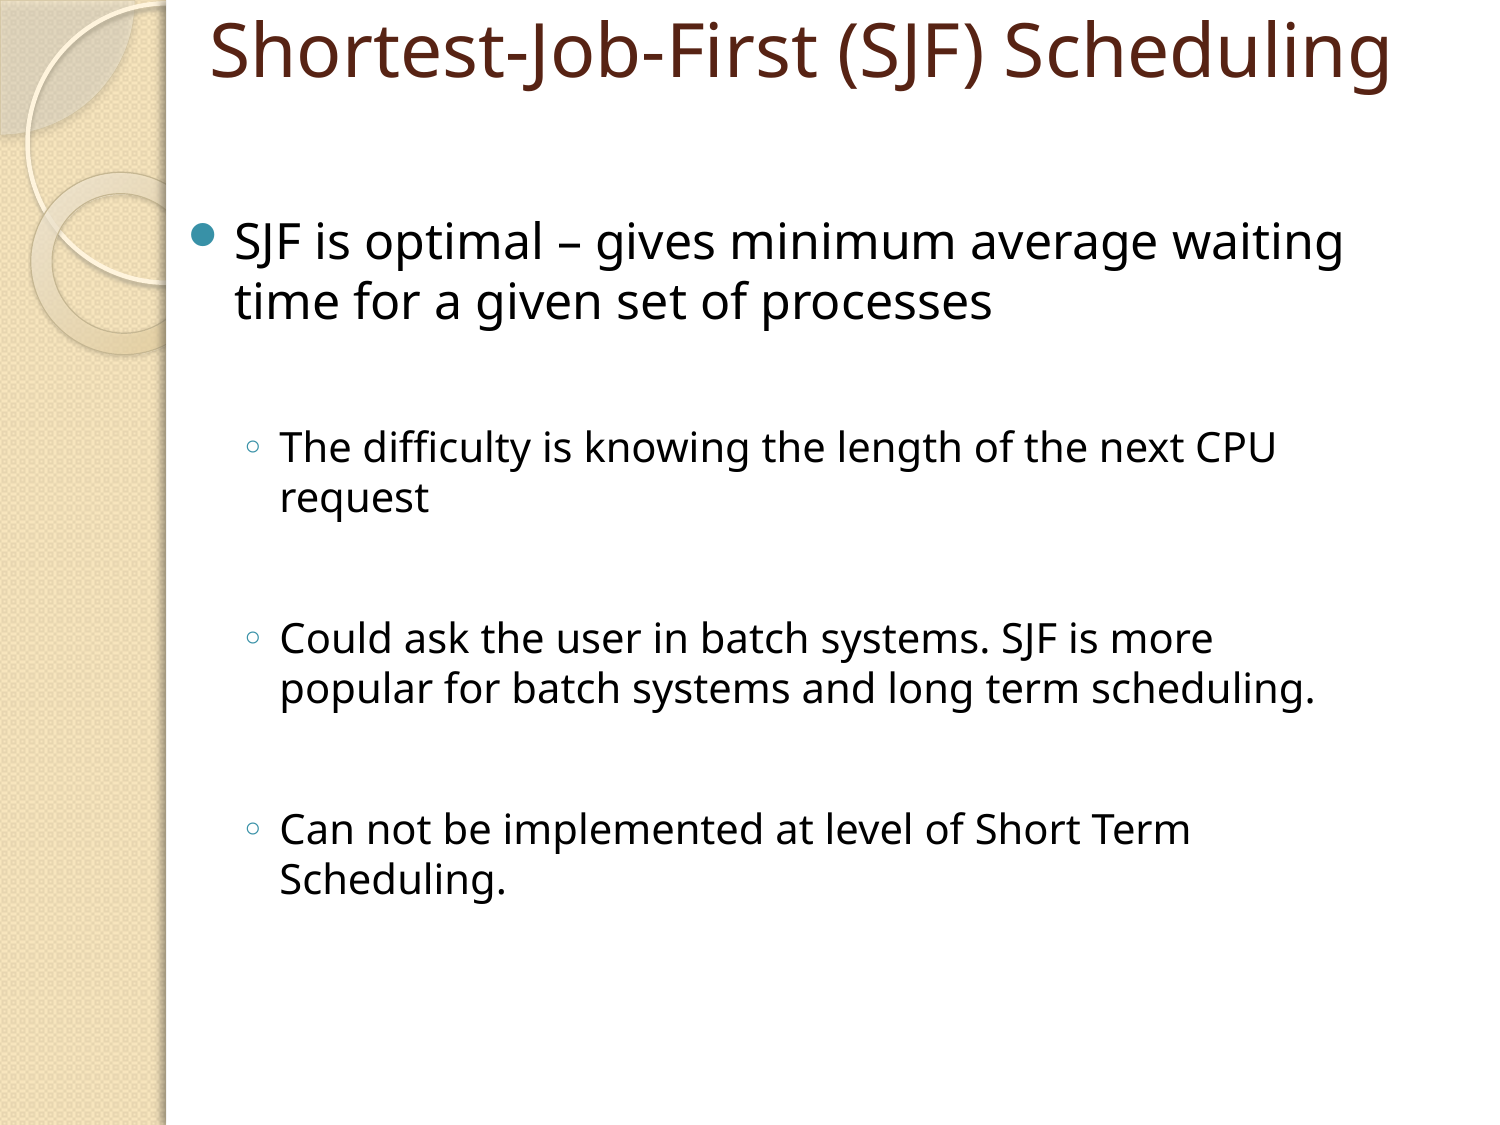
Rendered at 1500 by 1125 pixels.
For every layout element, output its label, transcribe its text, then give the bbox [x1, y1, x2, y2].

list SJF is optimal – gives minimum average waiting time for a given set of processes The difficulty is knowing the length of the next CPU request Could ask the user in batch systems. SJF is more popular for batch systems and long term scheduling. Can not be implemented at level of Short Term Scheduling. [159, 202, 1374, 946]
title Shortest-Job-First (SJF) Scheduling [159, 0, 1444, 95]
